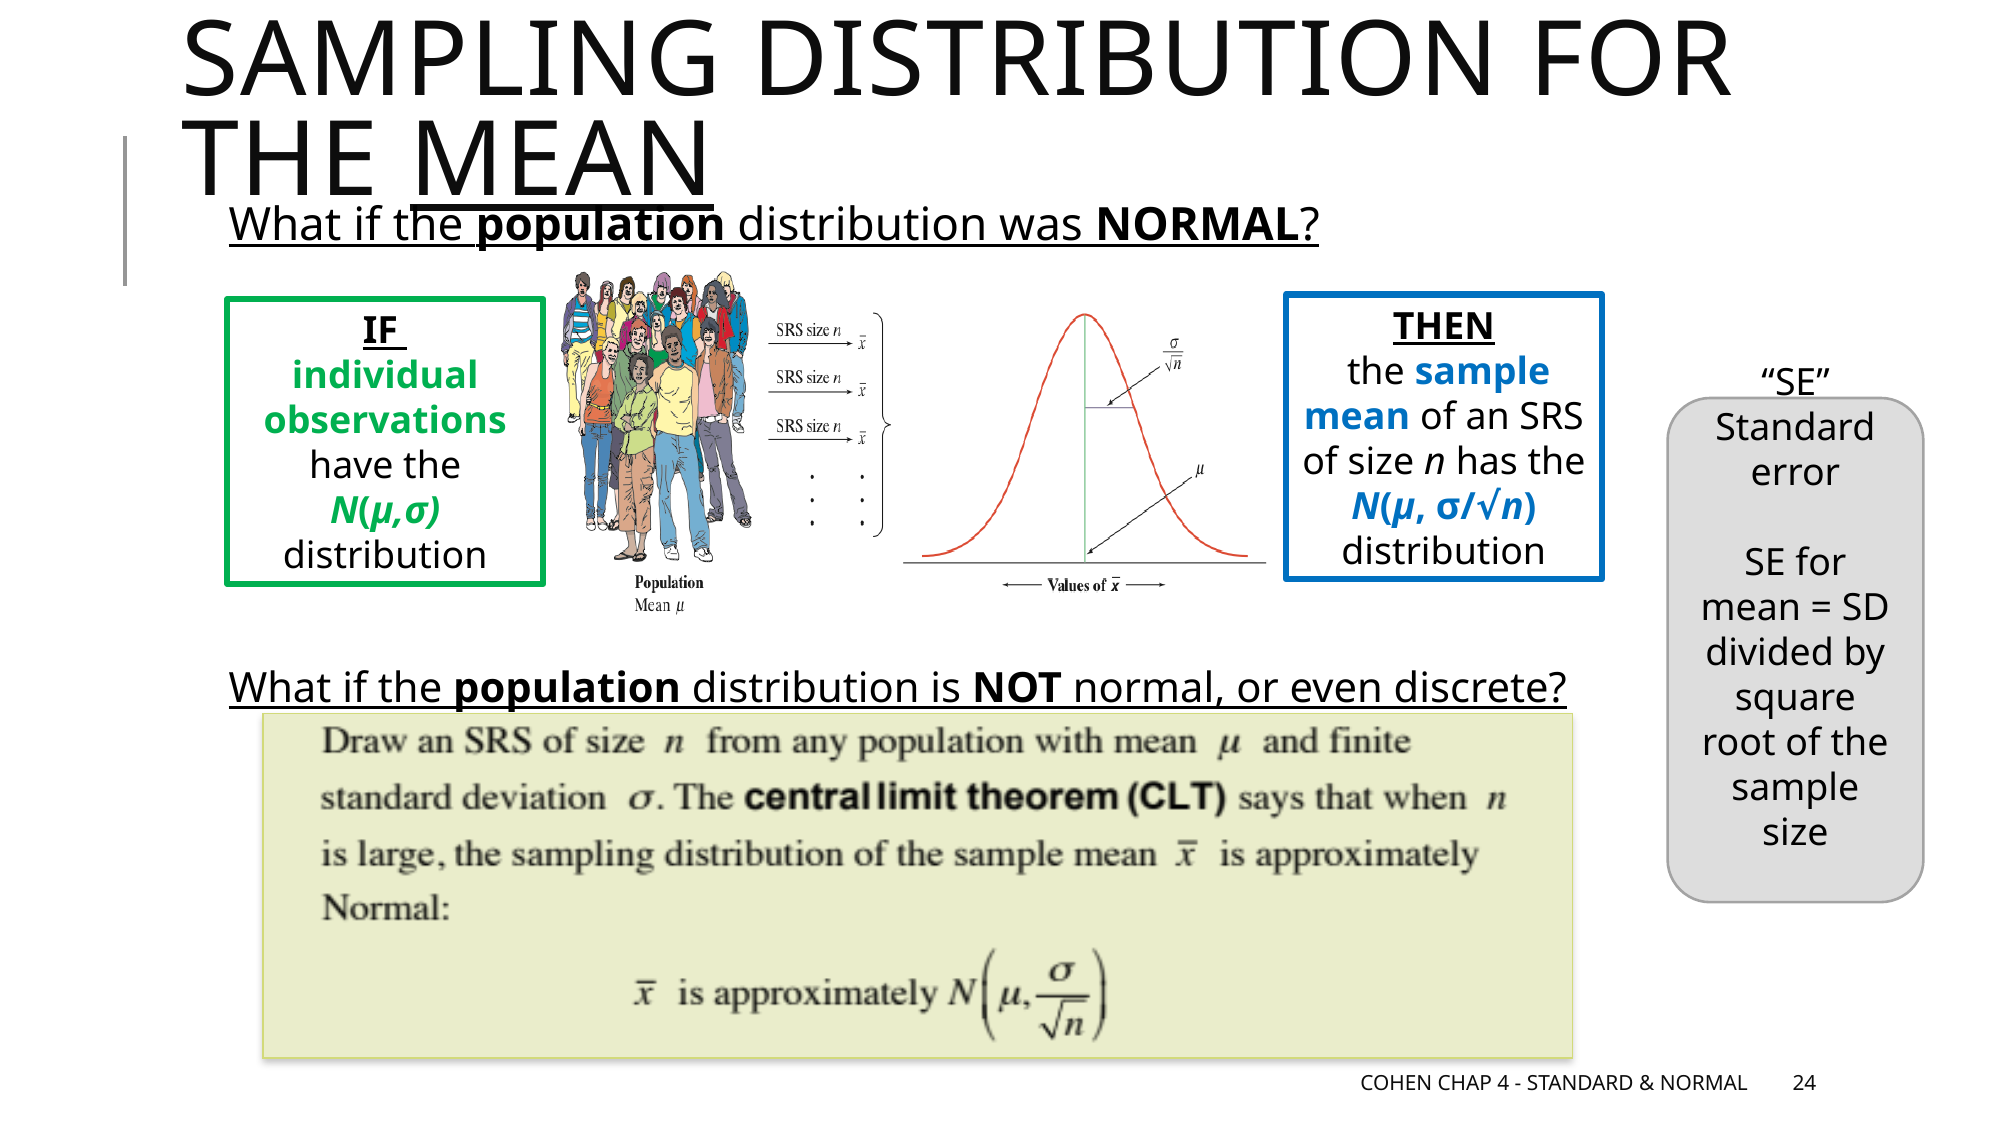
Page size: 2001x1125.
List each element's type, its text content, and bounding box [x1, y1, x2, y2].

text_box THEN the sample mean of an SRS of size n has the N(µ, σ/√n) distribution [1285, 294, 1602, 580]
text_box “SE” Standard error SE for mean = SD divided by square root of the sample size [1666, 396, 1925, 904]
picture [558, 266, 1278, 620]
text_box What if the population distribution was NORMAL? What if the population distribution is NOT normal, or even discrete? [206, 193, 1623, 860]
slide_number 24 [1777, 1061, 1938, 1107]
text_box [262, 713, 1573, 1062]
text_box IF individual observations have the N(µ,σ) distribution [227, 299, 544, 584]
title Sampling distribution for the MEAN [166, 0, 1761, 239]
footer Cohen Chap 4 - Standard & Normal [794, 1061, 1763, 1107]
